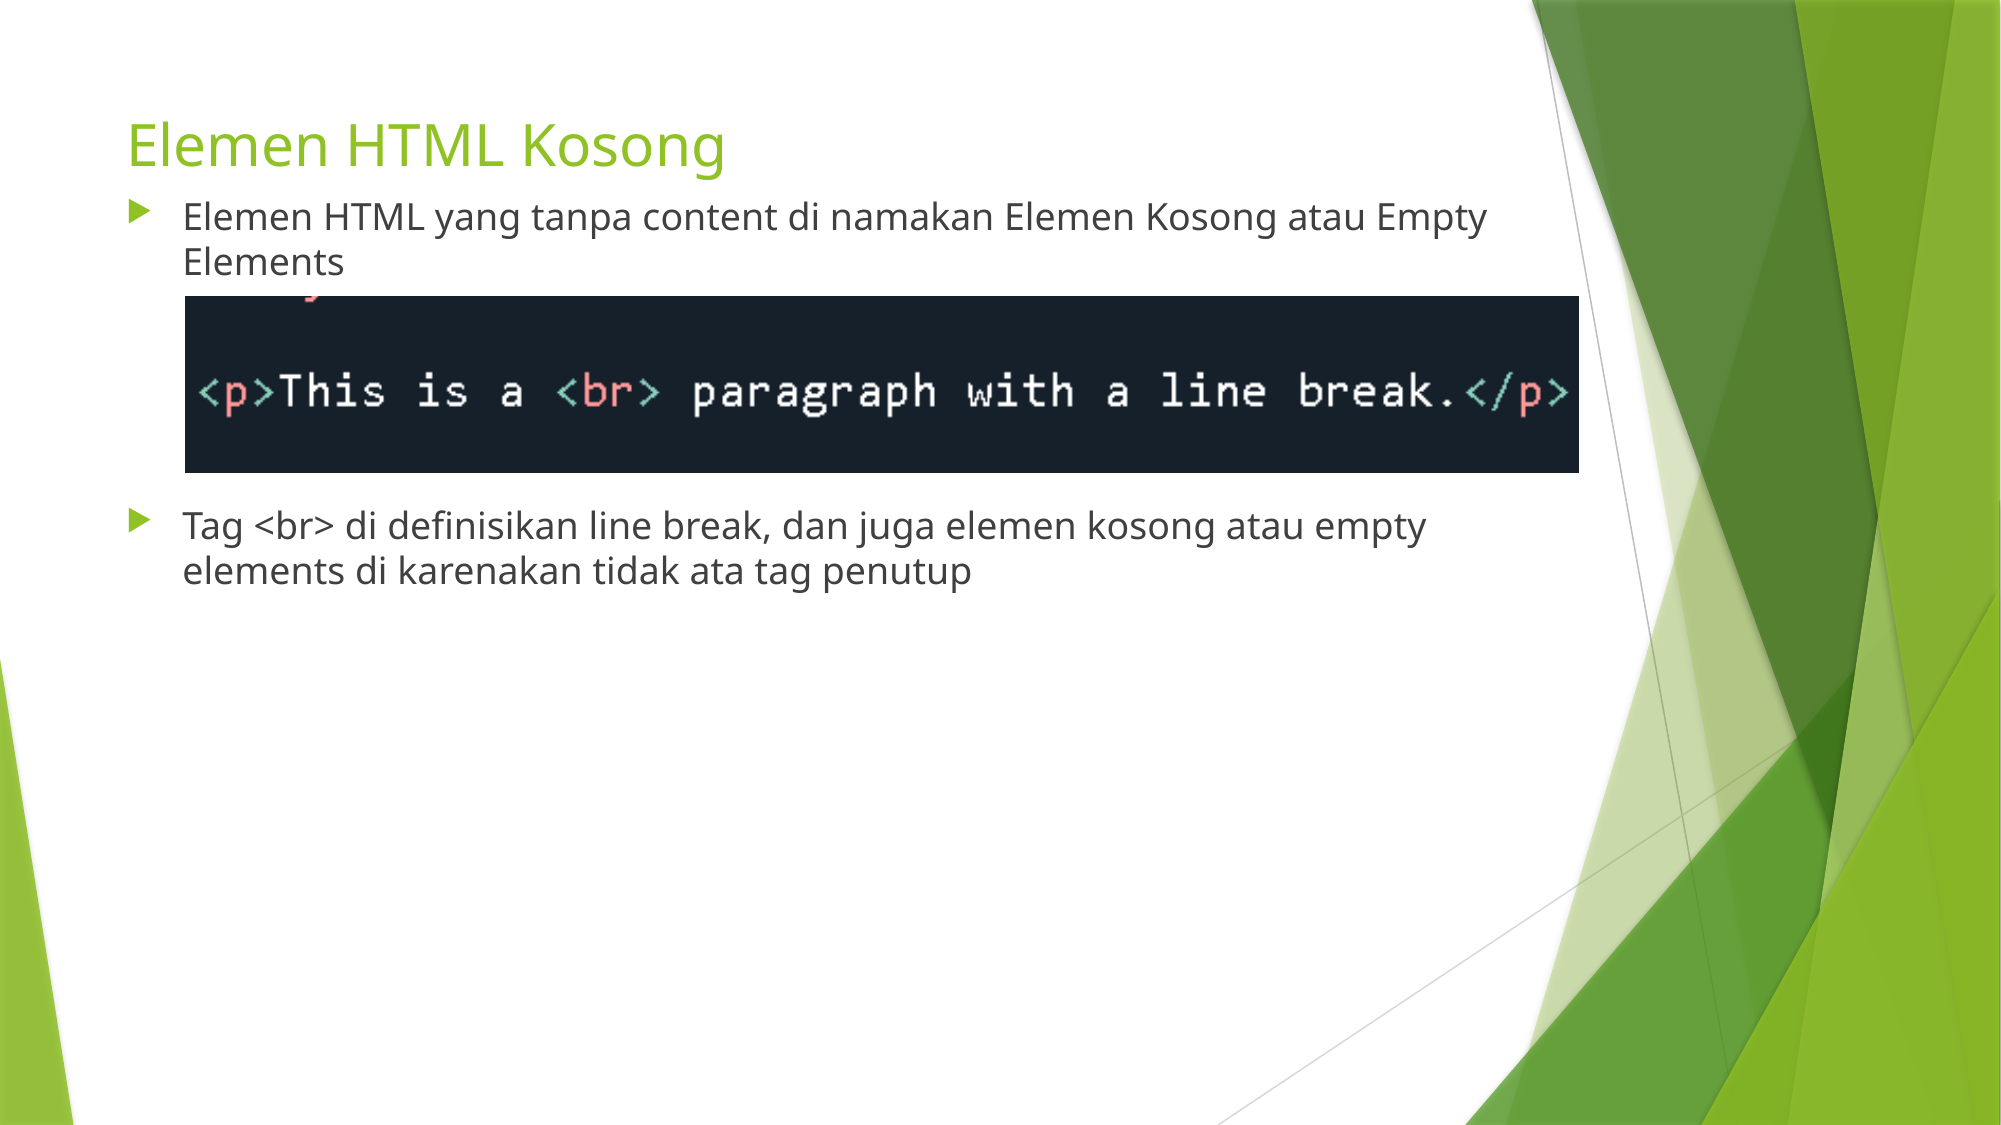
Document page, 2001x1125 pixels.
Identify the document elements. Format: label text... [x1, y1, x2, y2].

title Elemen HTML Kosong [111, 99, 1522, 185]
picture [185, 296, 1580, 473]
list Elemen HTML yang tanpa content di namakan Elemen Kosong atau Empty Elements Tag <br> di definisikan line break, dan juga elemen kosong atau empty elements di karenakan tidak ata tag penutup [111, 185, 1522, 991]
